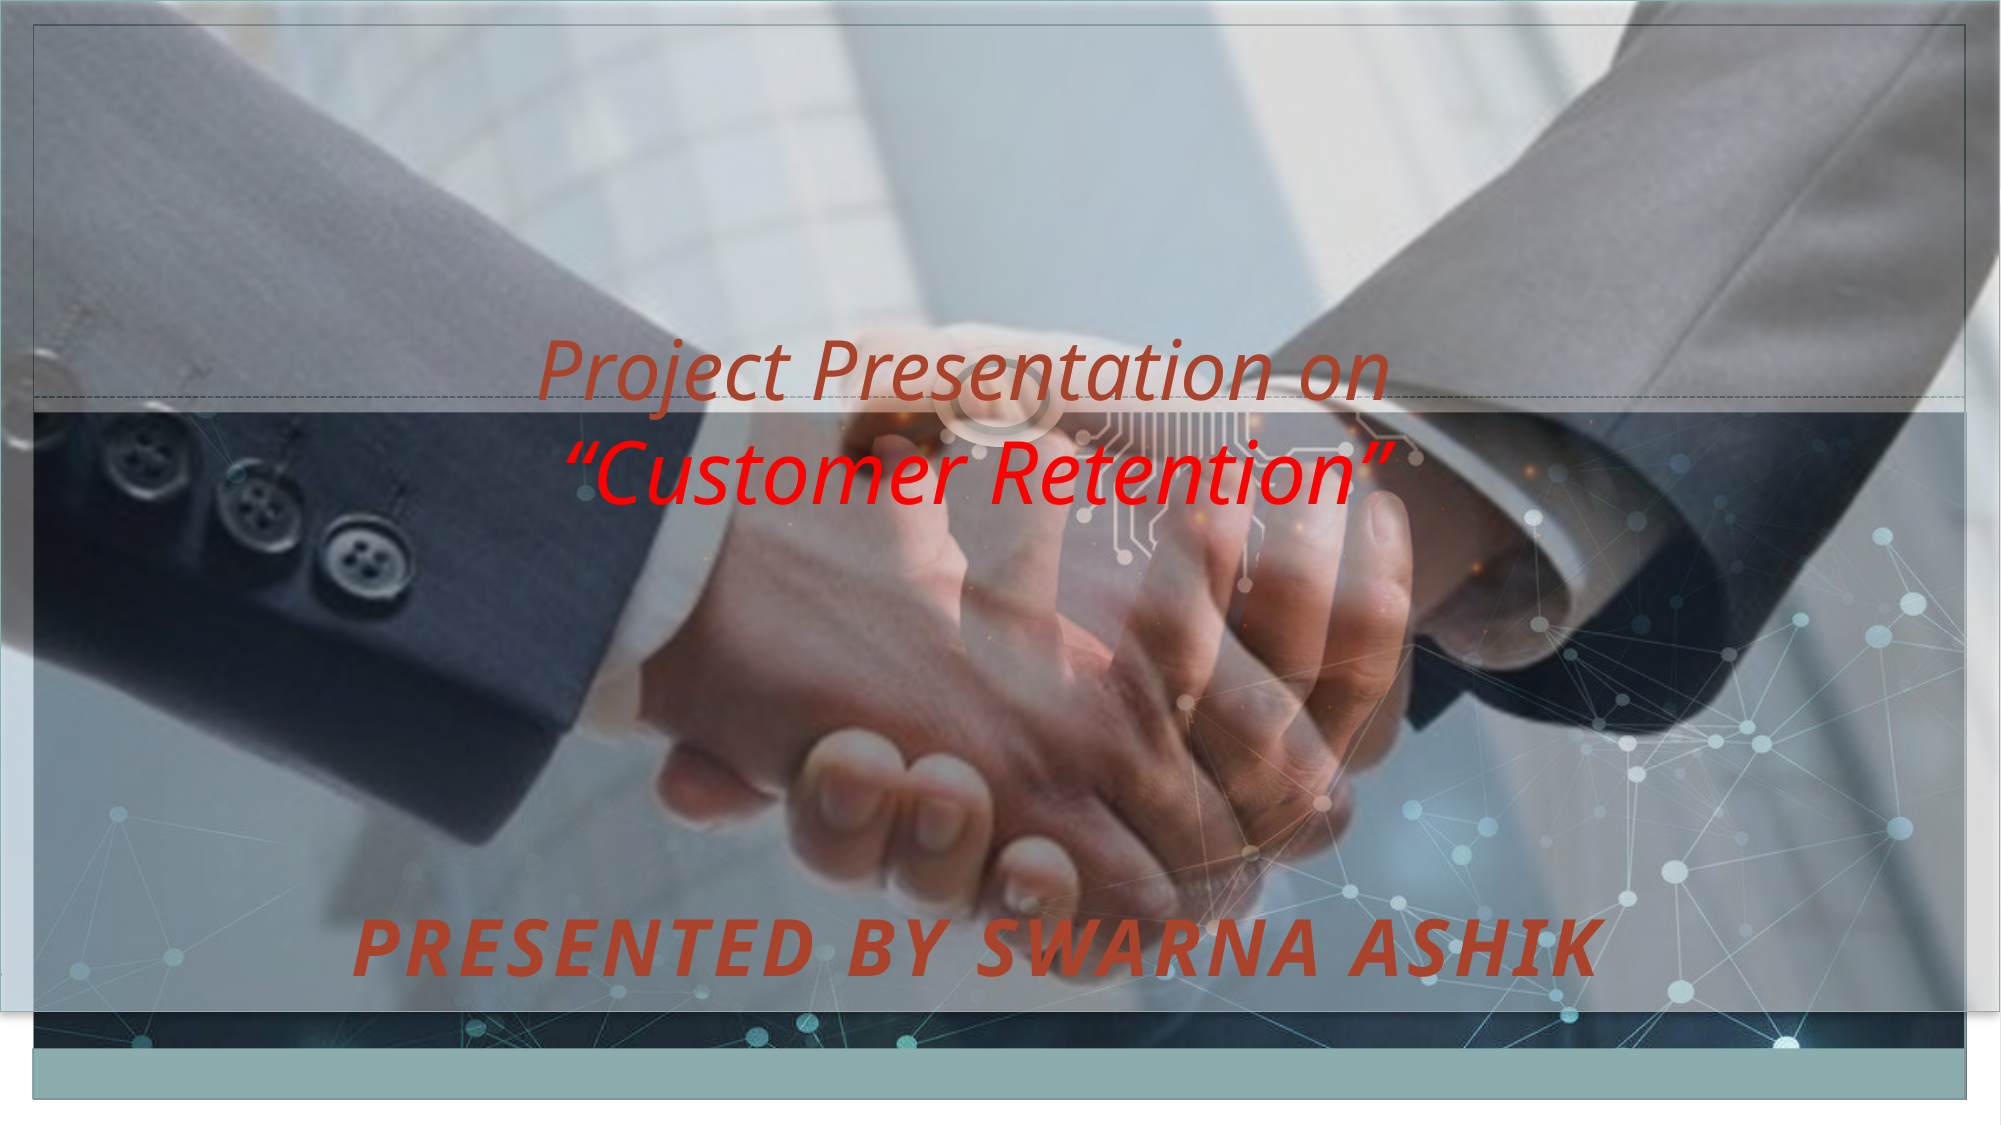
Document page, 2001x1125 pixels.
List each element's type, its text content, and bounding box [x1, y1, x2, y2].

picture [34, 1012, 1964, 1048]
subtitle Presented by Swarna Ashik [116, 695, 1835, 1012]
text_box [0, 0, 2000, 1012]
title Project Presentation on “Customer Retention” [116, 229, 1834, 530]
